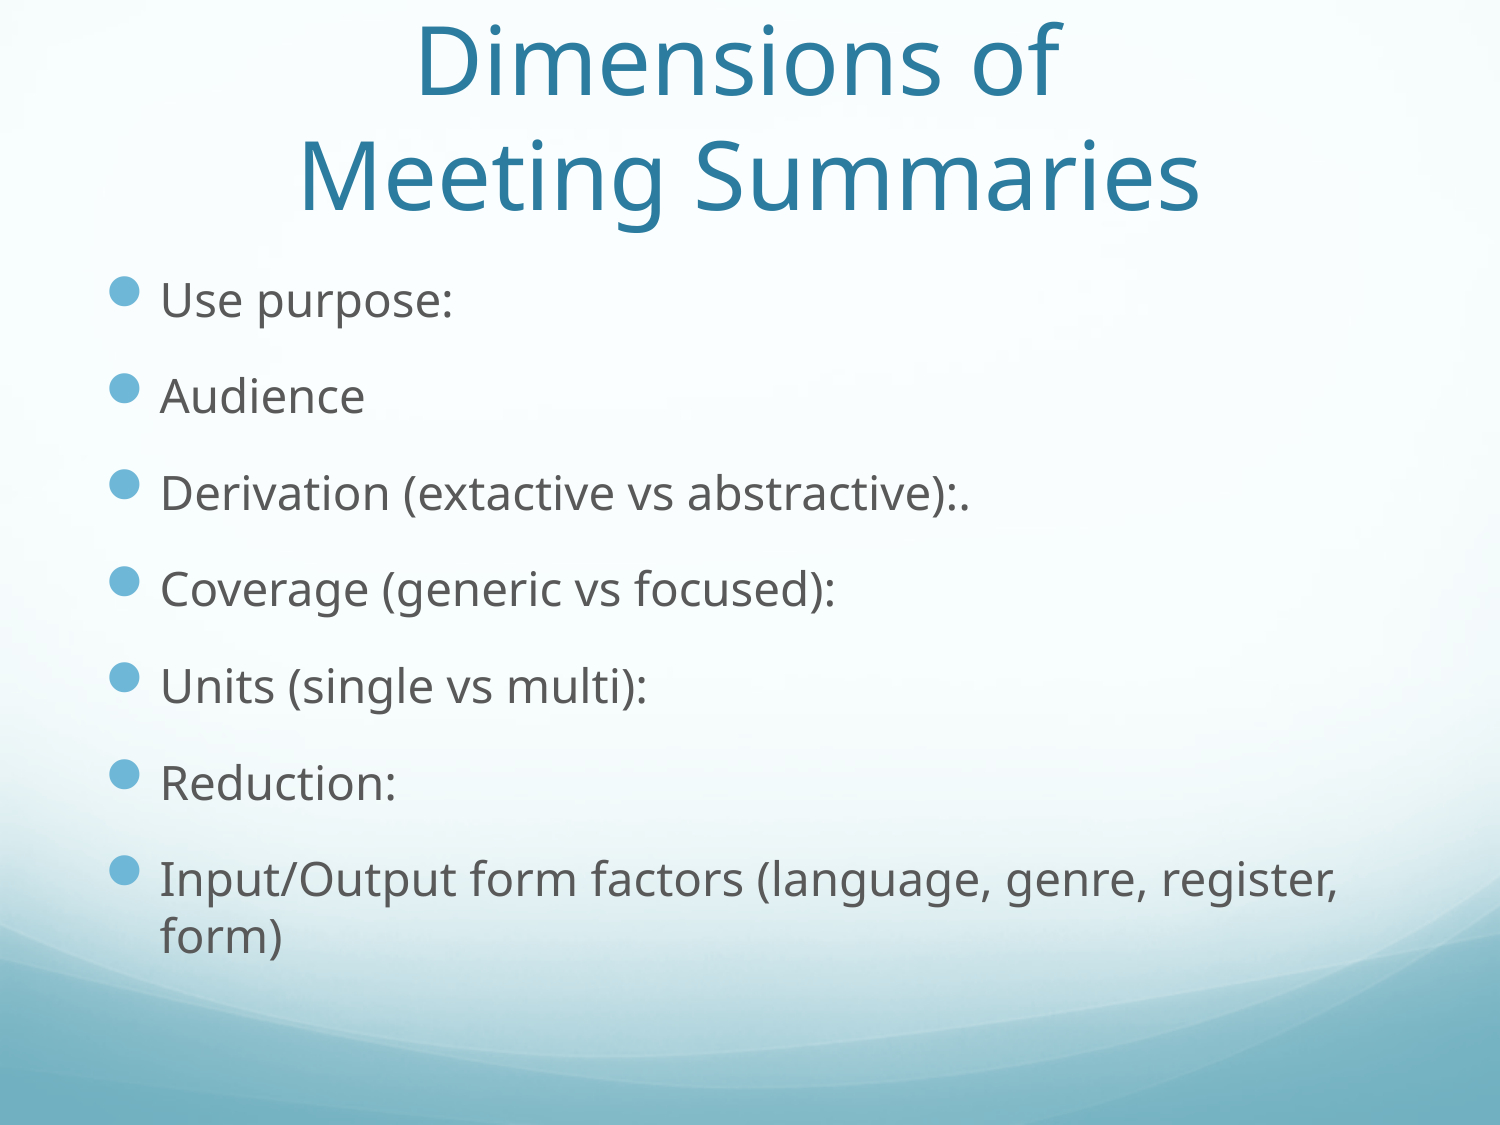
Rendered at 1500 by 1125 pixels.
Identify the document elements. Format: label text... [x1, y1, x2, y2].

list Use purpose: Audience Derivation (extactive vs abstractive):. Coverage (generic vs focused): Units (single vs multi): Reduction: Input/Output form factors (language, genre, register, form) [90, 262, 1410, 975]
title Dimensions of Meeting Summaries [90, 17, 1410, 237]
